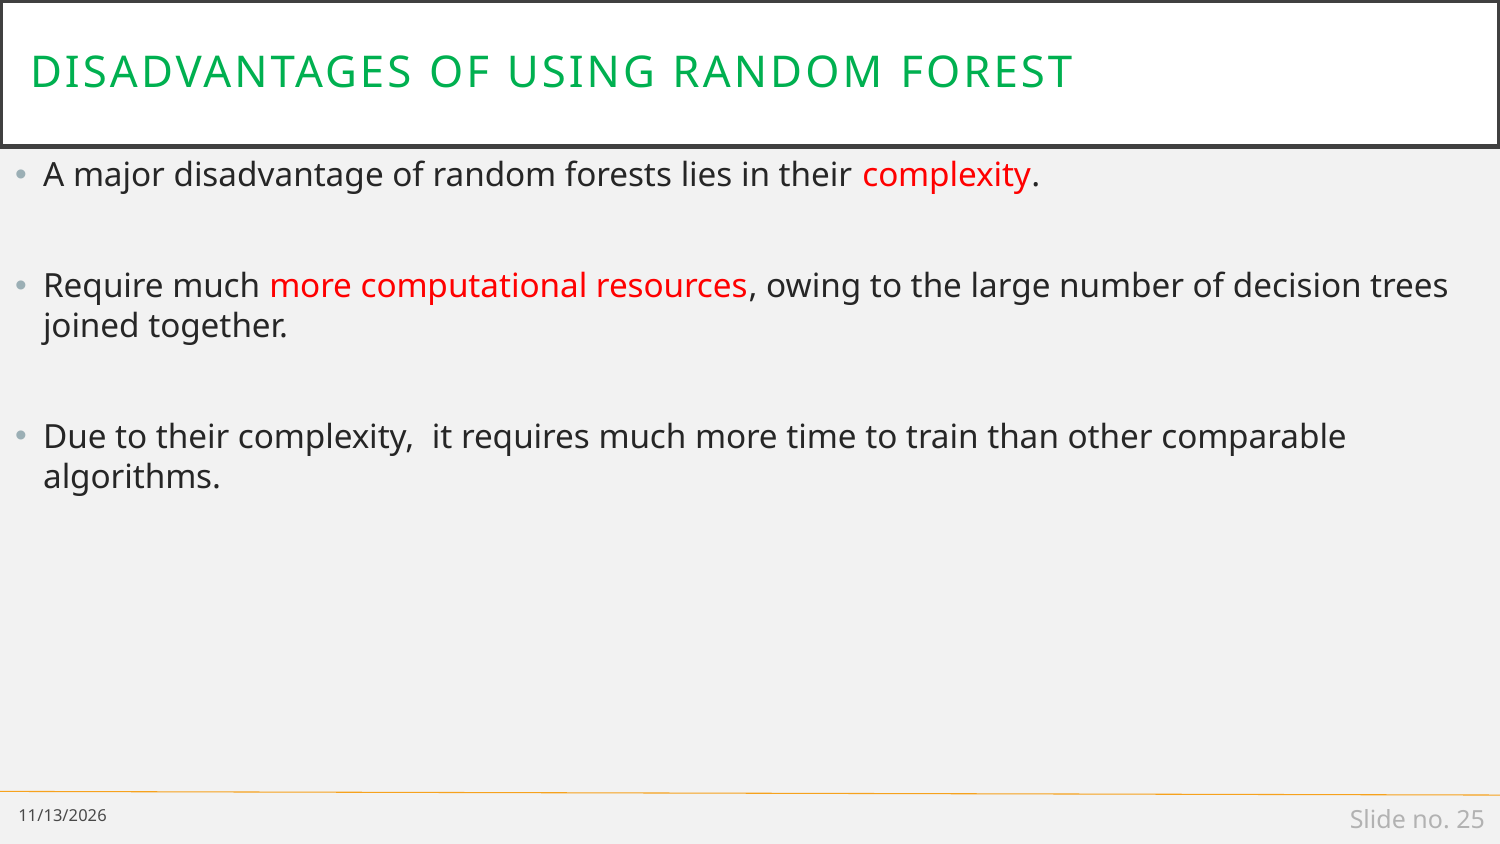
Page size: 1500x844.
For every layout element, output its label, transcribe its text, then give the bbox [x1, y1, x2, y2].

slide_number Slide no. 25 [1162, 797, 1500, 843]
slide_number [0, 796, 122, 837]
list A major disadvantage of random forests lies in their complexity. Require much more computational resources, owing to the large number of decision trees joined together. Due to their complexity, it requires much more time to train than other comparable algorithms. [0, 146, 1500, 798]
title Disadvantages of using Random Forest [0, 0, 1500, 146]
